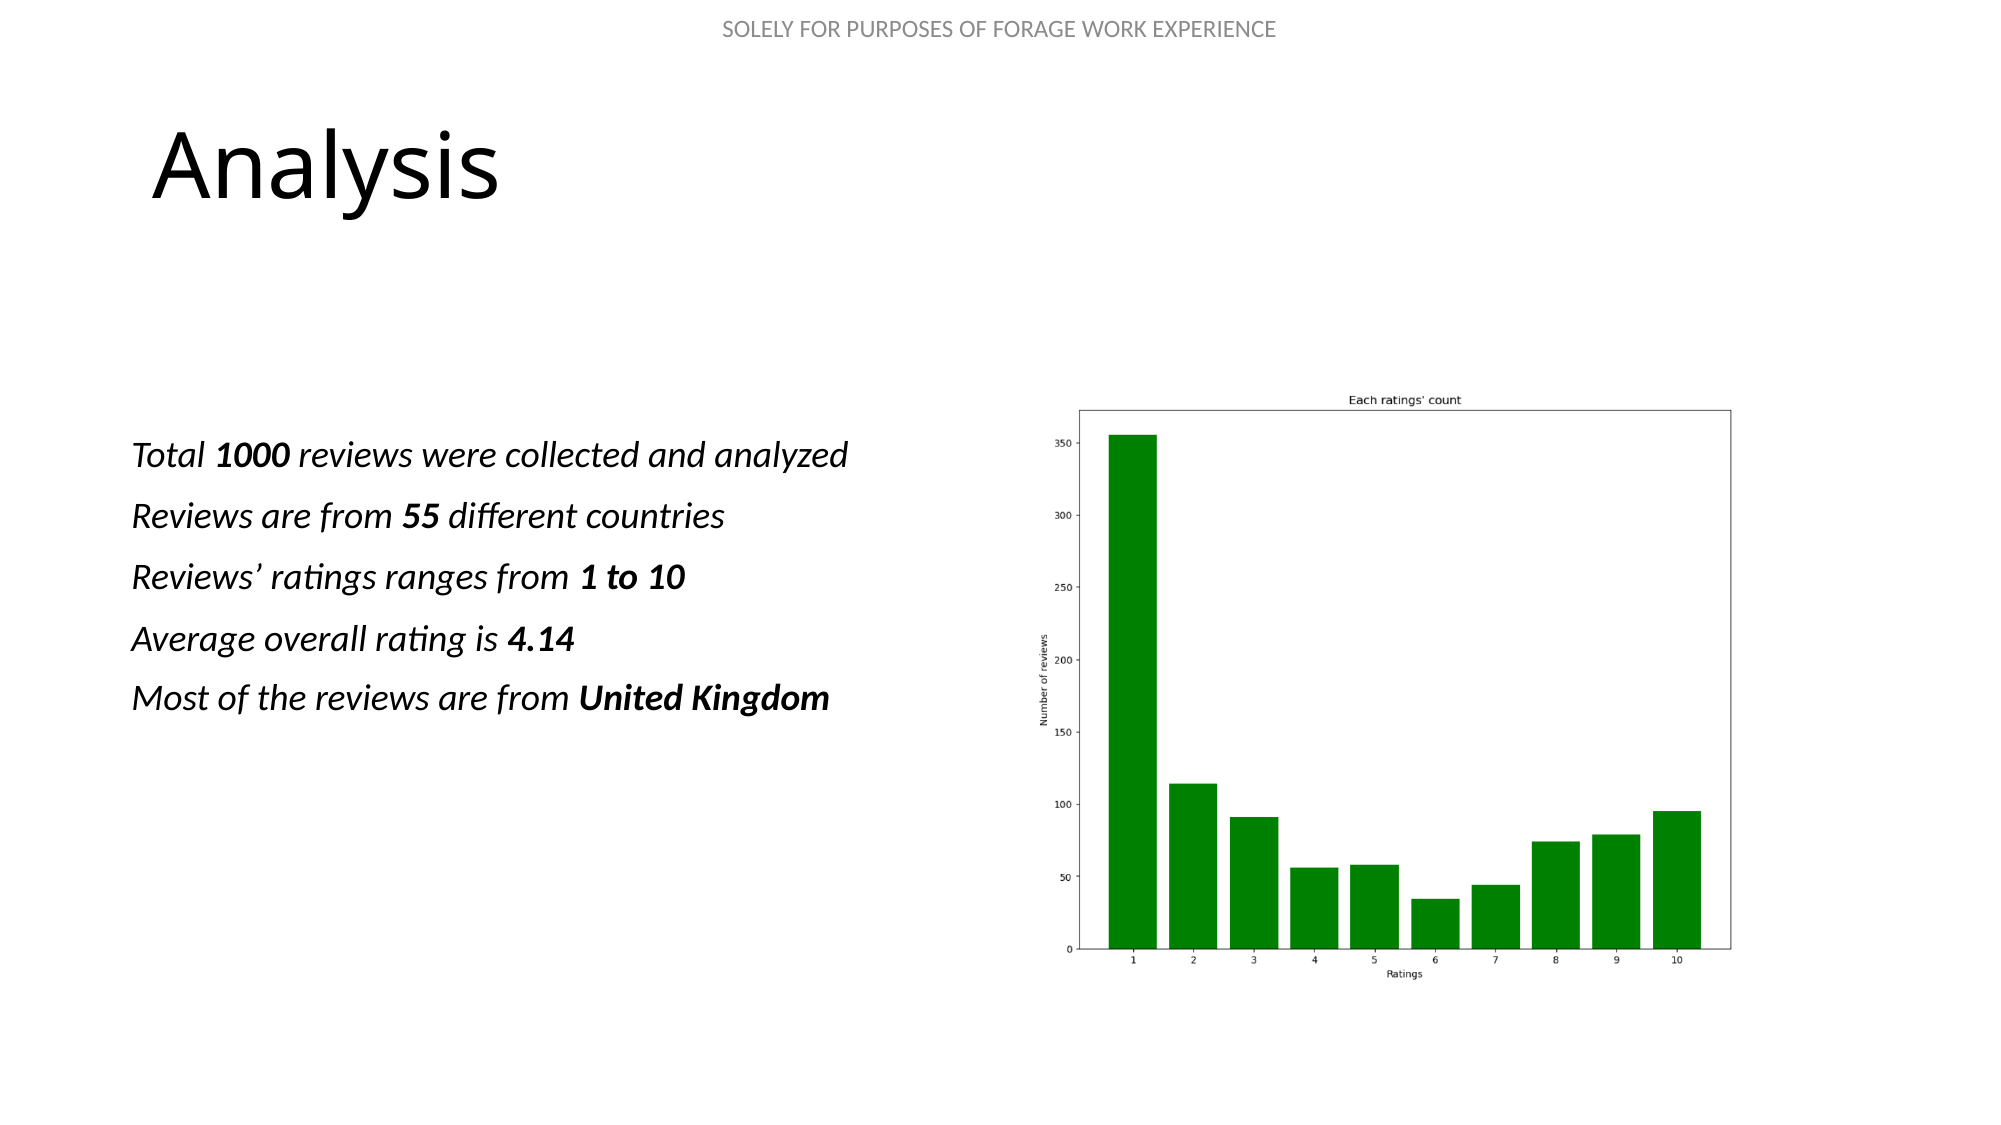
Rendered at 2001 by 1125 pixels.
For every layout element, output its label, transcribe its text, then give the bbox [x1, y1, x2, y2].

text_box Average overall rating is 4.14 [116, 606, 880, 665]
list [999, 389, 1829, 988]
title Analysis [137, 59, 1863, 278]
text_box Total 1000 reviews were collected and analyzed [116, 423, 880, 483]
text_box Reviews’ ratings ranges from 1 to 10 [116, 544, 880, 605]
text_box Most of the reviews are from United Kingdom [116, 665, 880, 726]
text_box [1074, 299, 1924, 1014]
text_box Reviews are from 55 different countries [116, 483, 880, 544]
